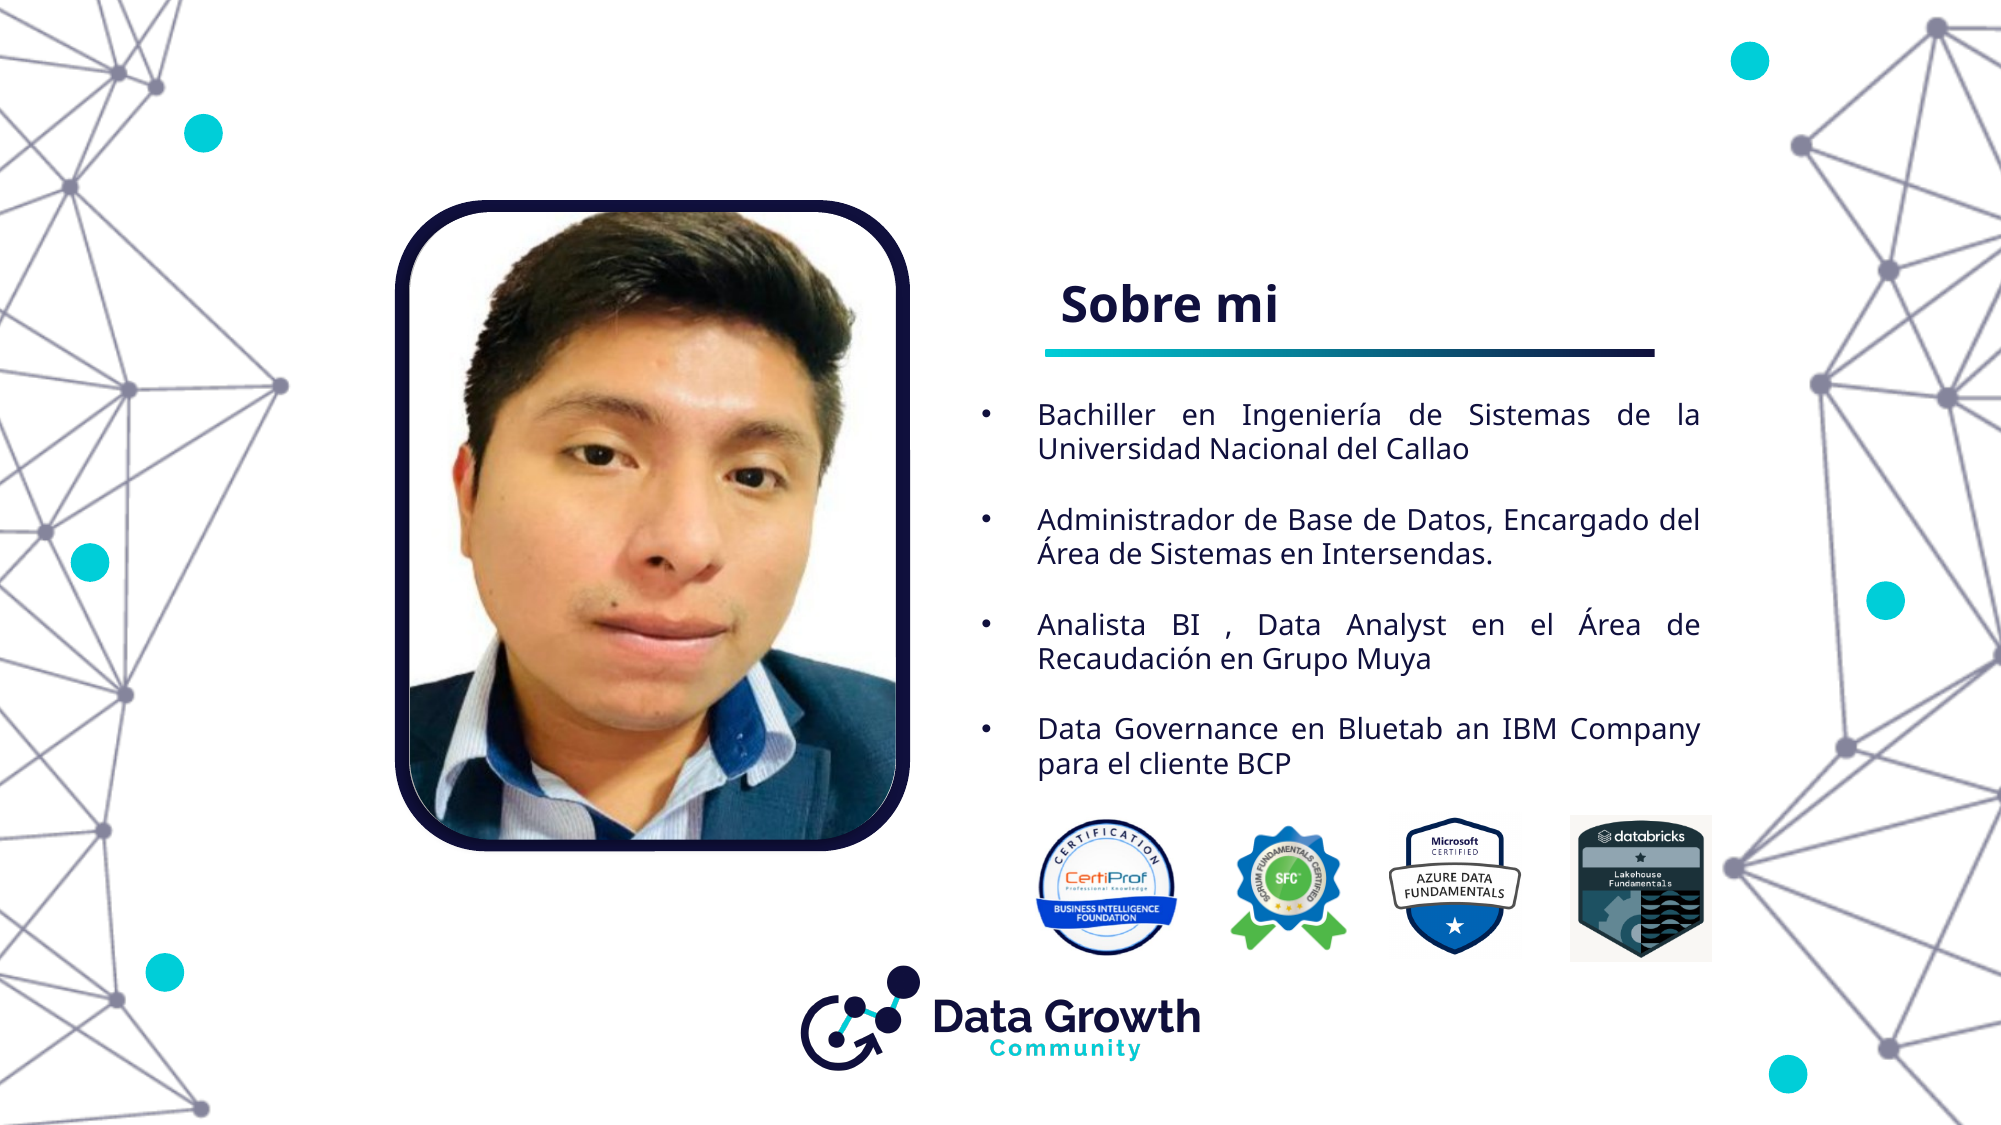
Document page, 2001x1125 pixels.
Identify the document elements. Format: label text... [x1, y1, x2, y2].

picture [1389, 812, 1522, 960]
picture [409, 211, 896, 840]
title Sobre mi [1045, 272, 1637, 333]
picture [780, 815, 1364, 1087]
picture [1570, 815, 1712, 962]
text_box Bachiller en Ingeniería de Sistemas de la Universidad Nacional del Callao Administrador de Base de Datos, Encargado del Área de Sistemas en Intersendas. Analista BI , Data Analyst en el Área de Recaudación en Grupo Muya Data Governance en Bluetab an IBM Company para el cliente BCP [966, 388, 1717, 788]
